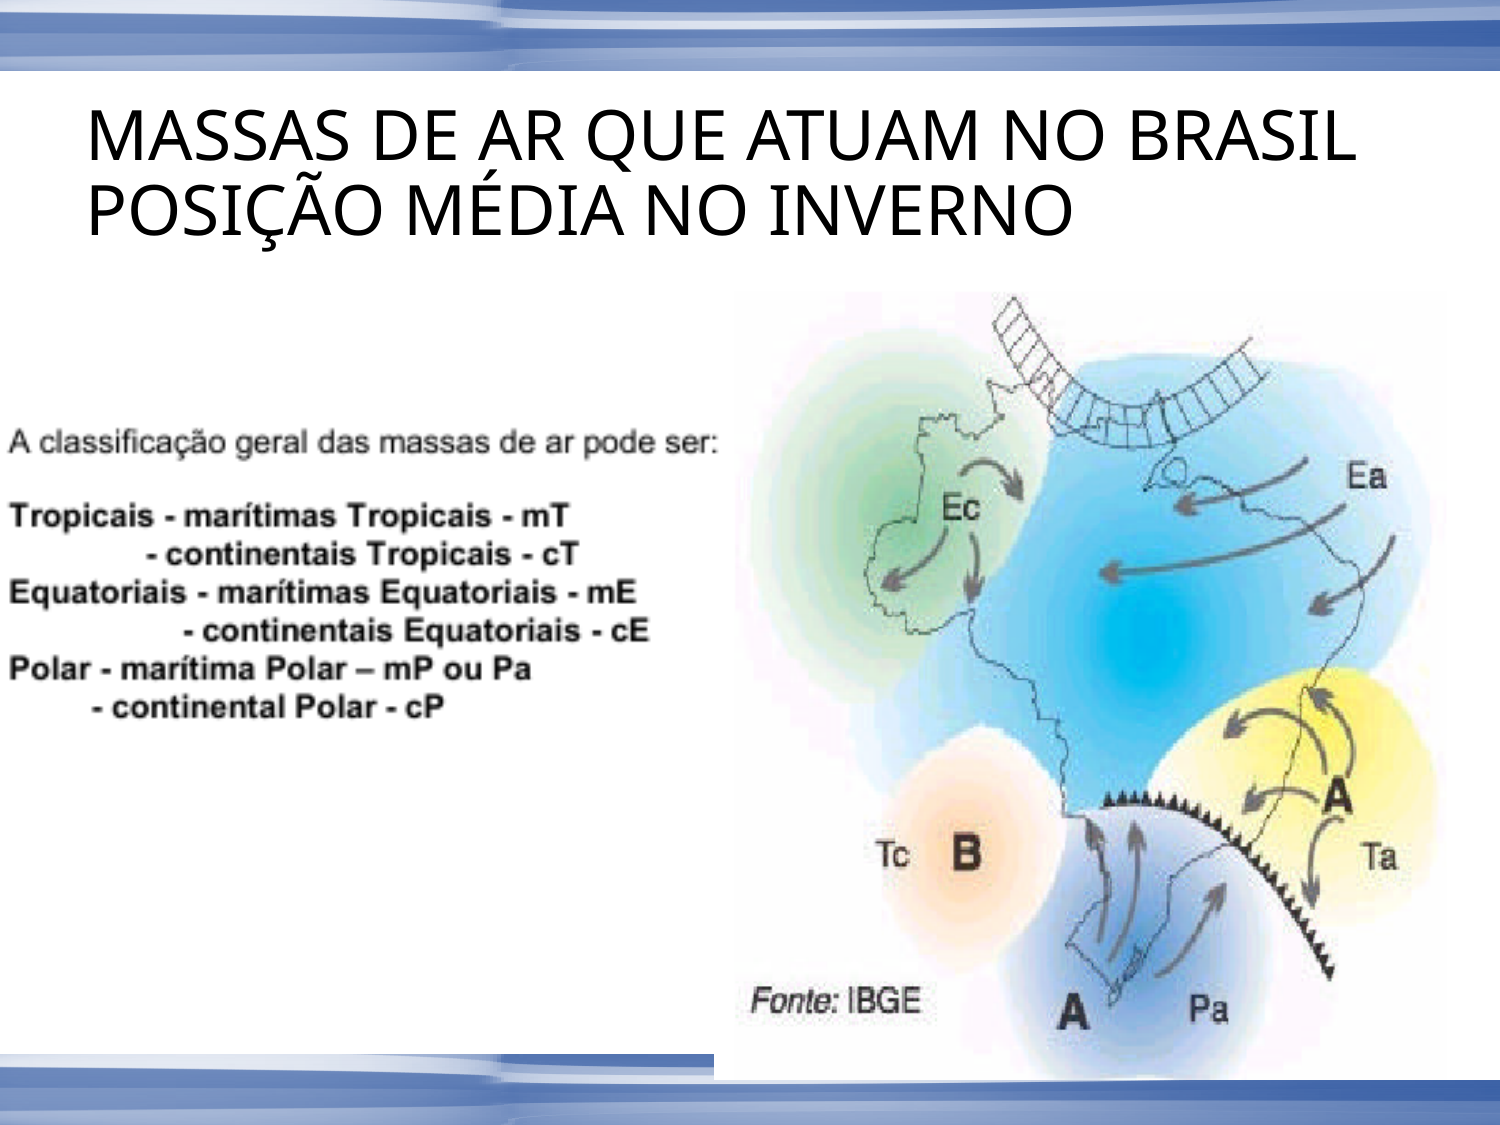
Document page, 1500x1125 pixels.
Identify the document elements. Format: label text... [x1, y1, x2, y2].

picture [0, 0, 1500, 71]
picture [0, 269, 1500, 1125]
title MASSAS DE AR QUE ATUAM NO BRASIL POSIÇÃO MÉDIA NO INVERNO [70, 81, 1421, 270]
